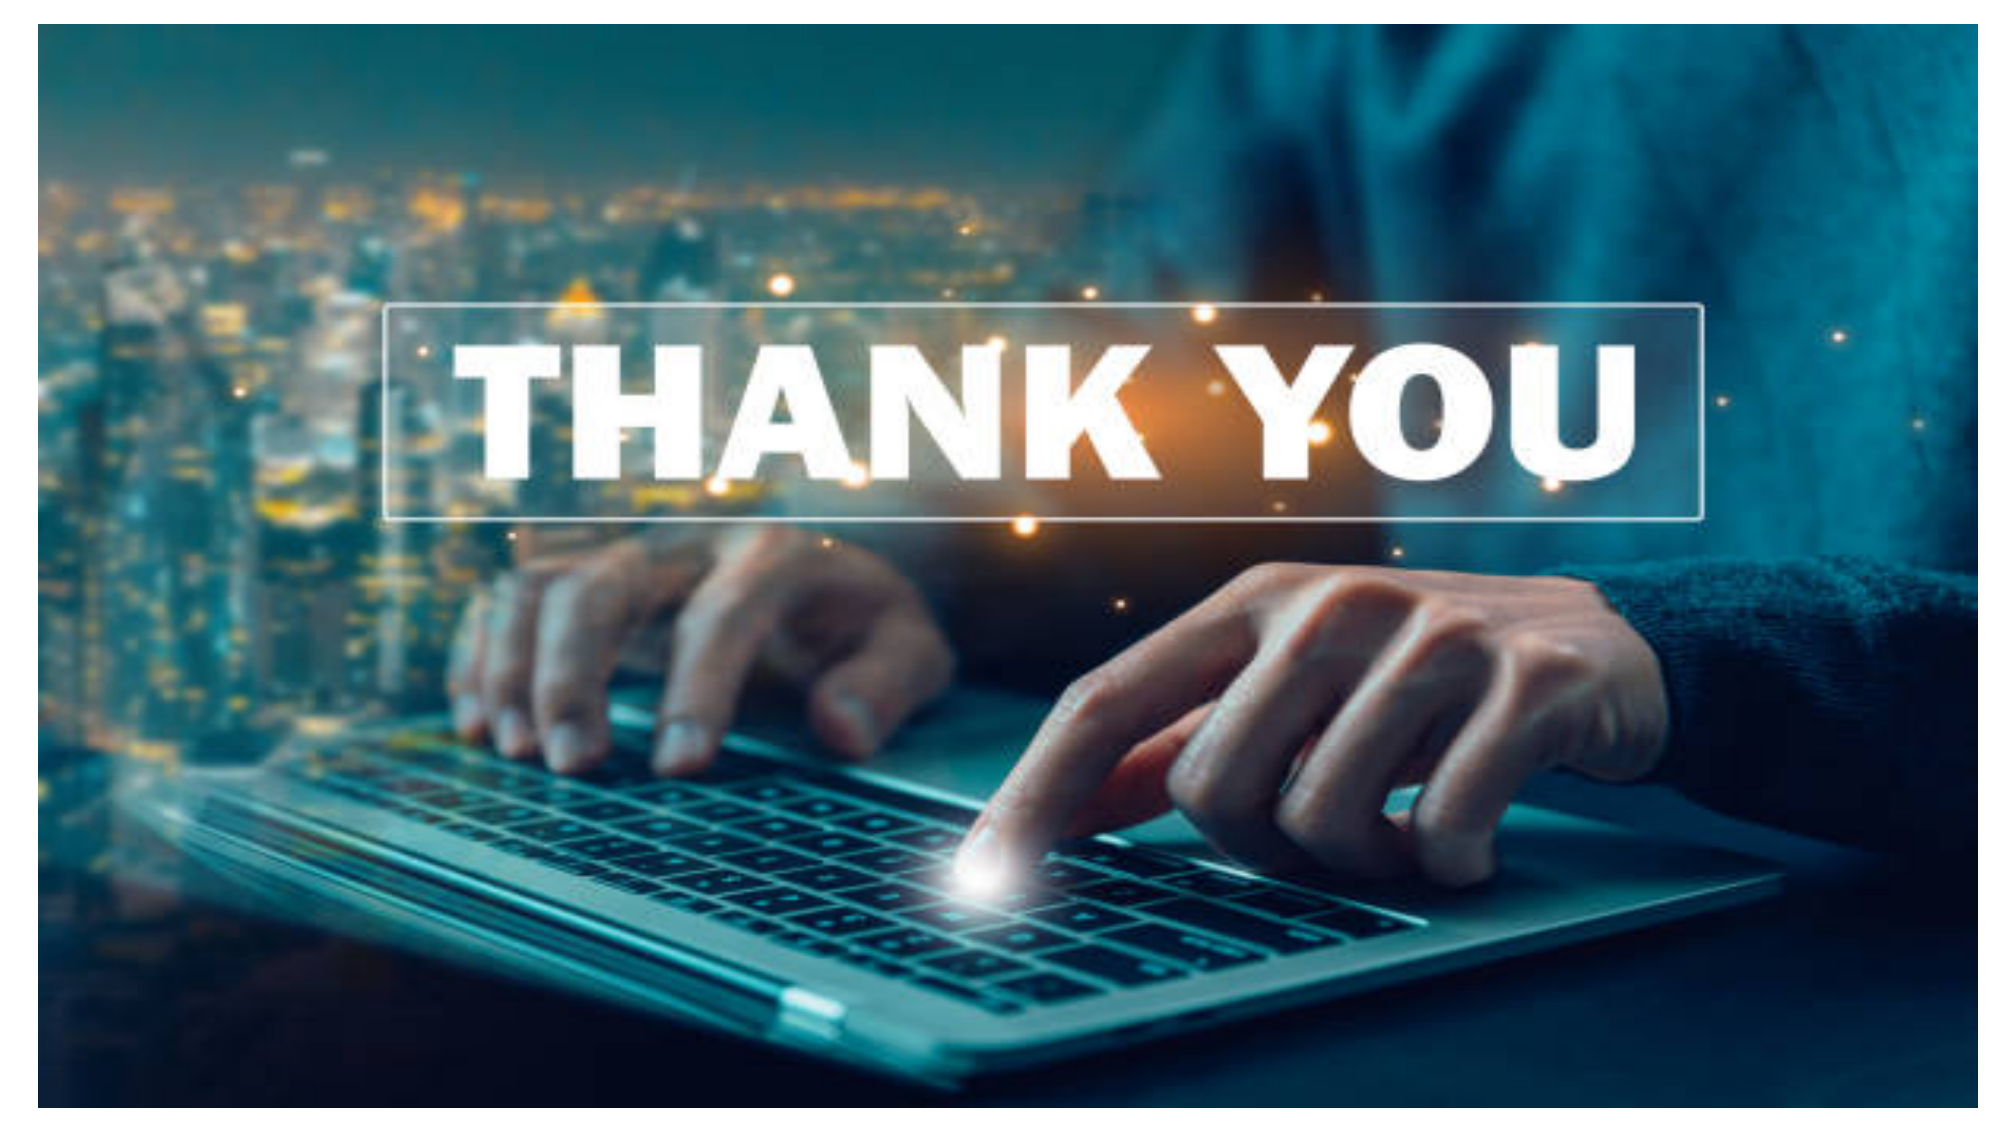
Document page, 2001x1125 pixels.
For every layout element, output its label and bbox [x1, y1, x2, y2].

list [38, 24, 1978, 1109]
